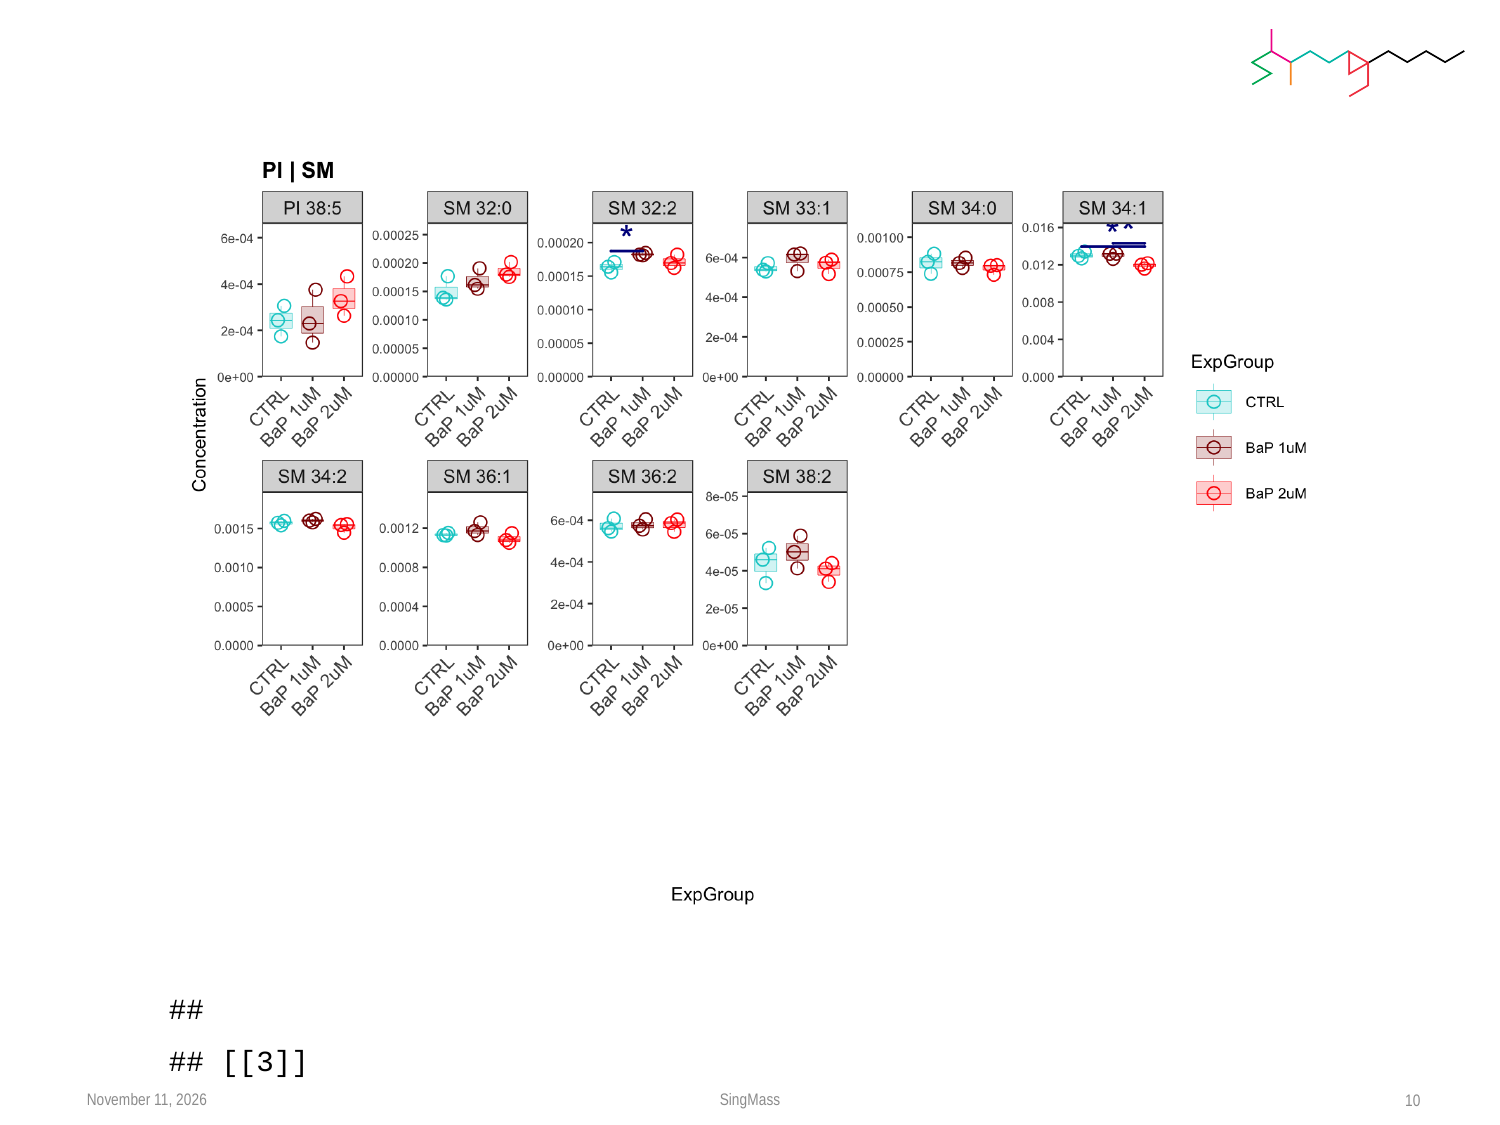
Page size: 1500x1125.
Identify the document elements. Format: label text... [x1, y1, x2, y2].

picture [183, 151, 1325, 913]
list ## ## [[3]] [153, 931, 1368, 1084]
footer SingMass [496, 1083, 1004, 1114]
slide_number 10 [1098, 1085, 1436, 1115]
picture [1250, 29, 1465, 103]
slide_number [71, 1083, 410, 1114]
